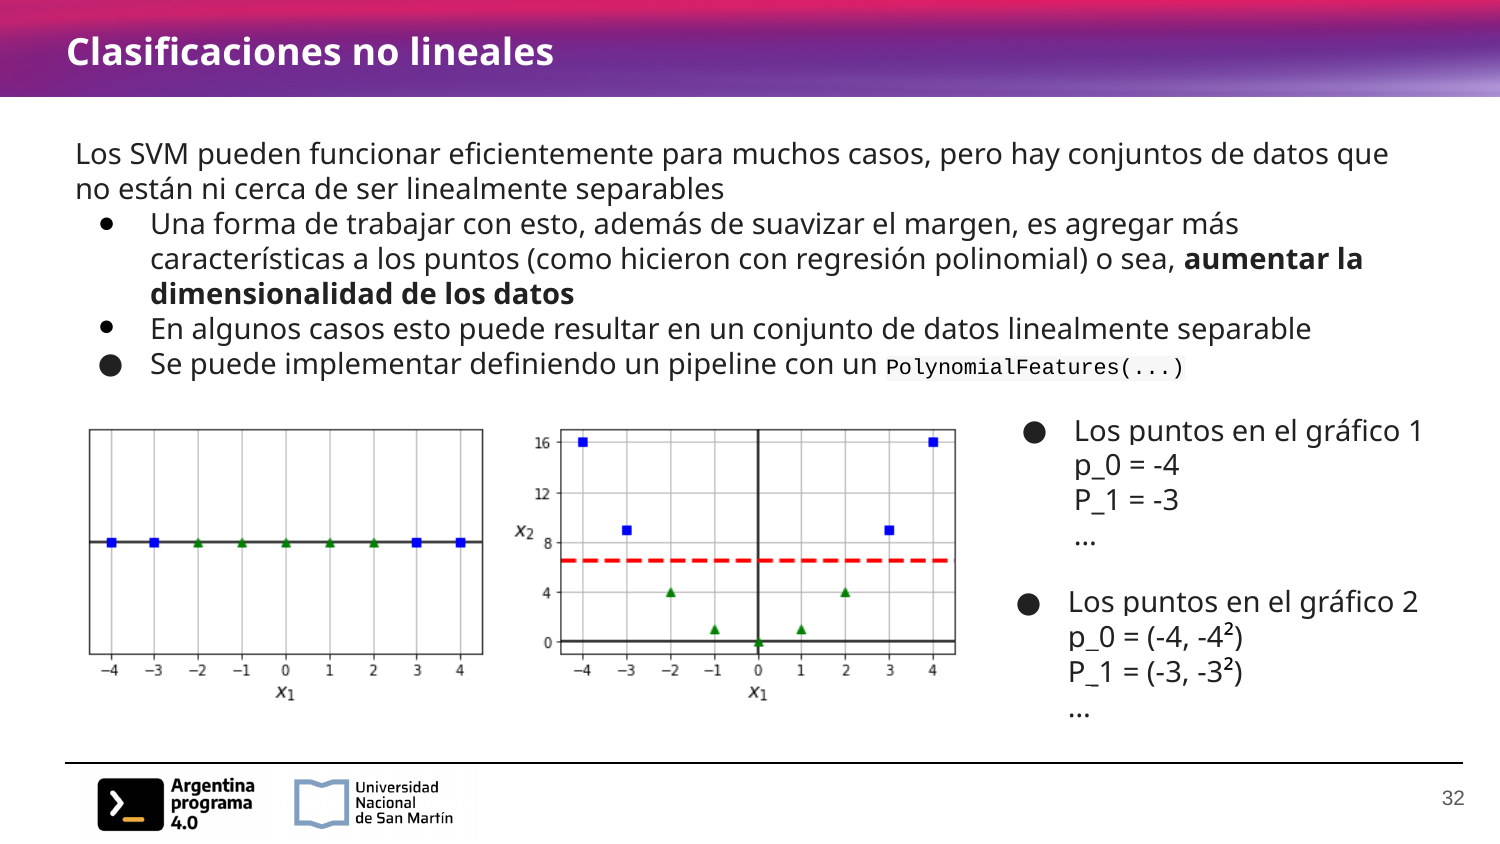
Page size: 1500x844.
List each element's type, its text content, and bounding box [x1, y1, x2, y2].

picture [0, 0, 1500, 97]
slide_number ‹#› [1389, 764, 1480, 830]
text_box Los puntos en el gráfico 1 p_0 = -4 P_1 = -3 … [983, 396, 1461, 567]
picture [277, 767, 478, 841]
picture [74, 421, 963, 713]
picture [82, 764, 273, 838]
text_box Los puntos en el gráfico 2 p_0 = (-4, -4²) P_1 = (-3, -3²) … [977, 568, 1456, 739]
title Clasificaciones no lineales [51, 12, 1449, 88]
text_box Los SVM pueden funcionar eficientemente para muchos casos, pero hay conjuntos de datos que no están ni cerca de ser linealmente separables Una forma de trabajar con esto, además de suavizar el margen, es agregar más características a los puntos (como hicieron con regresión polinomial) o sea, aumentar la dimensionalidad de los datos En algunos casos esto puede resultar en un conjunto de datos linealmente separable Se puede implementar definiendo un pipeline con un PolynomialFeatures(...) [74, 135, 1426, 407]
